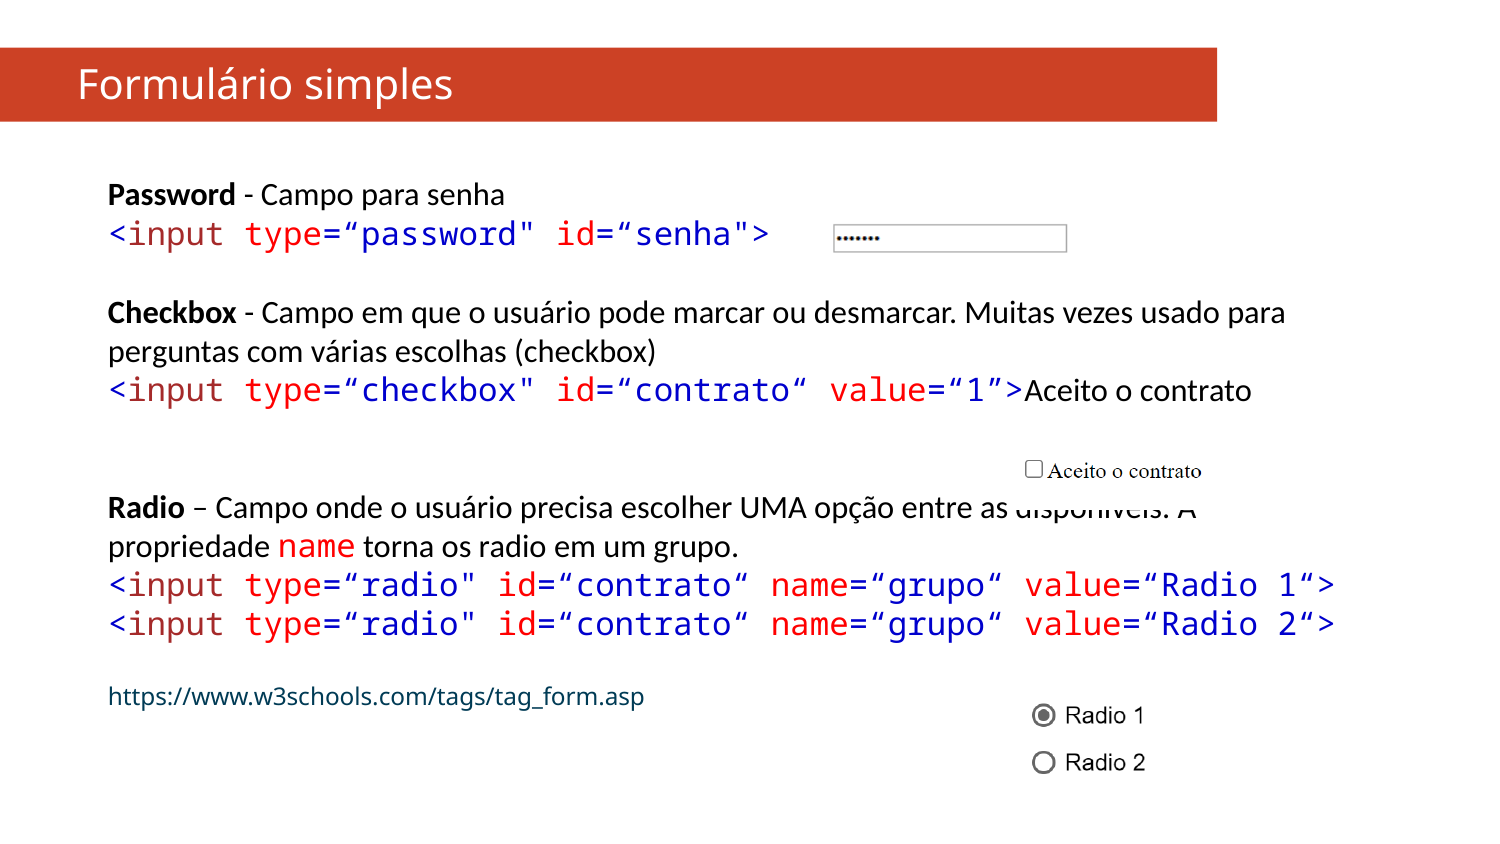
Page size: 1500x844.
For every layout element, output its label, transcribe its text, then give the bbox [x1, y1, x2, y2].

picture [804, 205, 1094, 277]
title Formulário simples [76, 57, 1424, 109]
list Password - Campo para senha <input type=“password" id=“senha"> Checkbox - Campo em que o usuário pode marcar ou desmarcar. Muitas vezes usado para perguntas com várias escolhas (checkbox) <input type=“checkbox" id=“contrato“ value=“1”>Aceito o contrato Radio – Campo onde o usuário precisa escolher UMA opção entre as disponíveis. A propriedade name torna os radio em um grupo. <input type=“radio" id=“contrato“ name=“grupo“ value=“Radio 1“> <input type=“radio" id=“contrato“ name=“grupo“ value=“Radio 2“> https://www.w3schools.com/tags/tag_form.asp [107, 173, 1350, 791]
picture [1016, 680, 1170, 795]
picture [1012, 434, 1220, 510]
